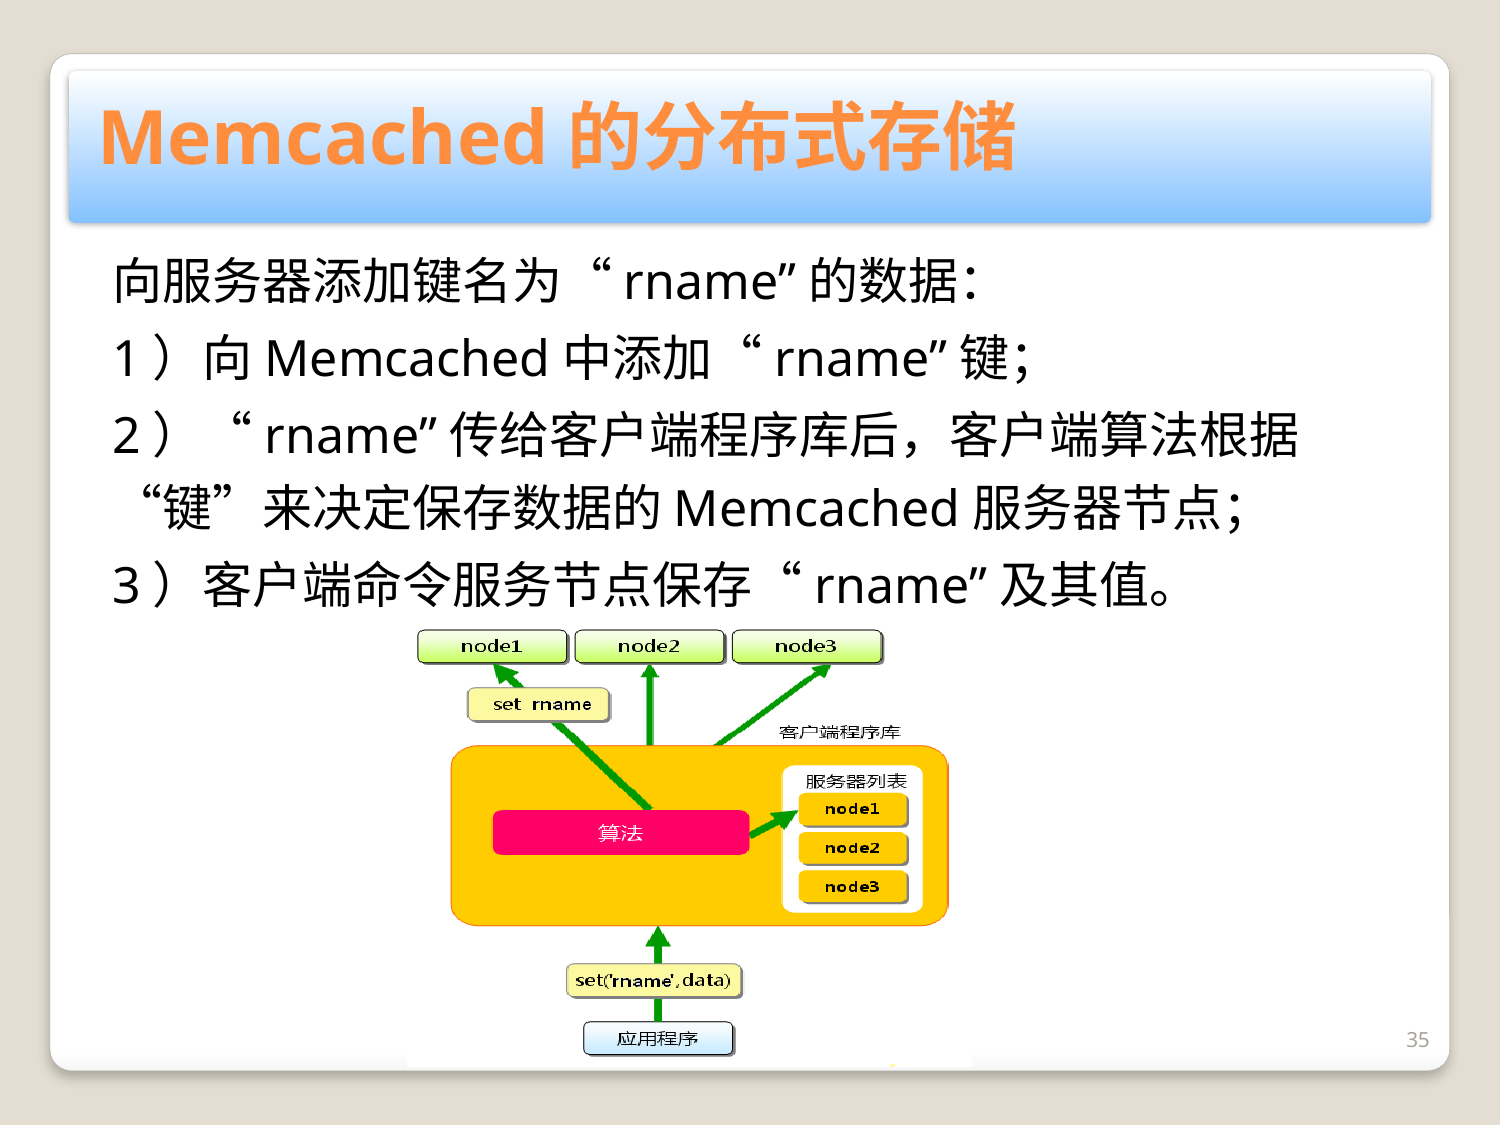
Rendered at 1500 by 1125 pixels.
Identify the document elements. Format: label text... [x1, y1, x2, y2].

slide_number 35 [1369, 1002, 1445, 1063]
list 向服务器添加键名为“rname”的数据： 1）向Memcached中添加“rname”键； 2）“rname”传给客户端程序库后，客户端算法根据“键”来决定保存数据的Memcached服务器节点； 3）客户端命令服务节点保存“rname”及其值。 [81, 222, 1419, 926]
picture [407, 621, 972, 1067]
title Memcached的分布式存储 [82, 82, 1425, 188]
